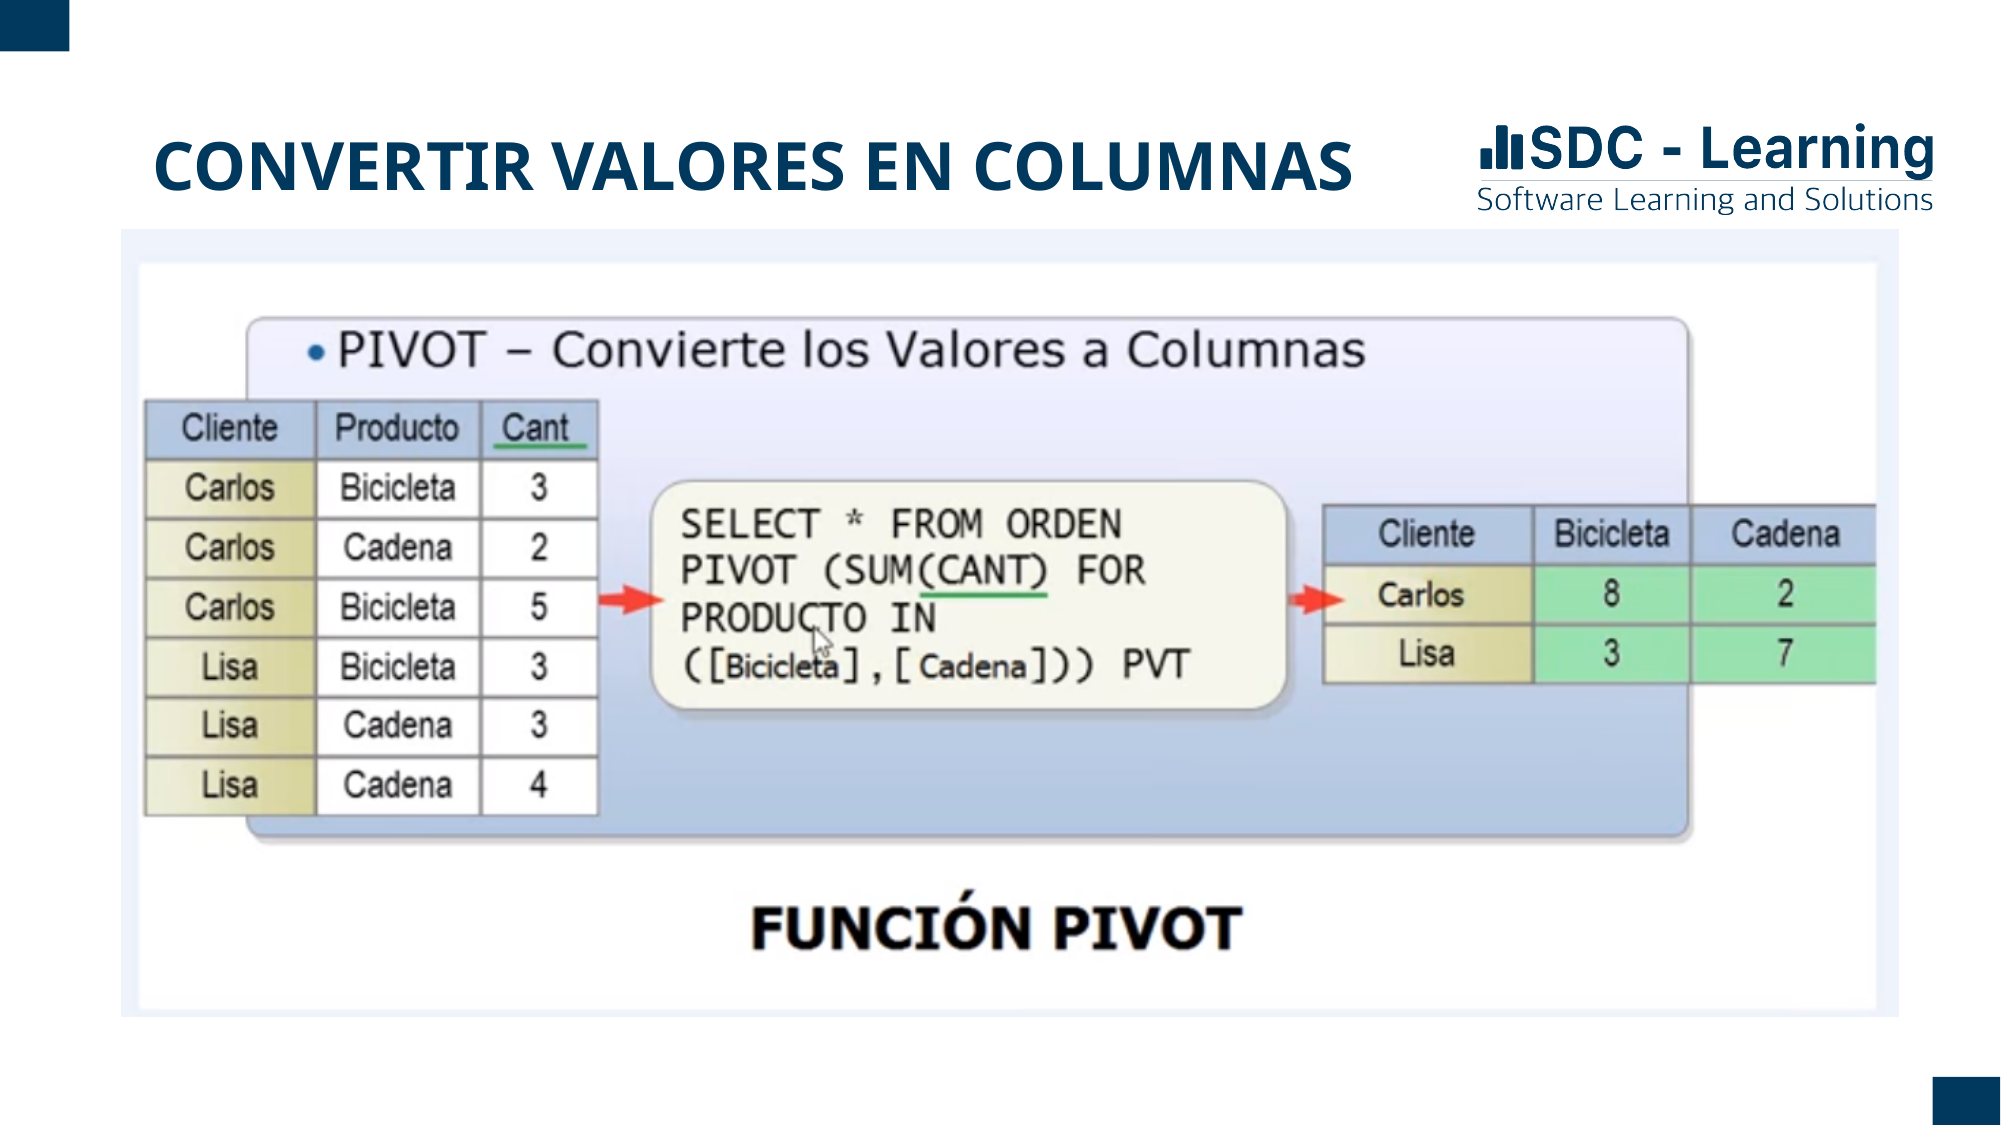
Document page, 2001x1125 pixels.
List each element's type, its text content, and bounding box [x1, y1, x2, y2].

title CONVERTIR VALORES EN COLUMNAS [137, 59, 1863, 229]
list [121, 229, 1899, 1017]
picture [1863, 123, 1933, 215]
